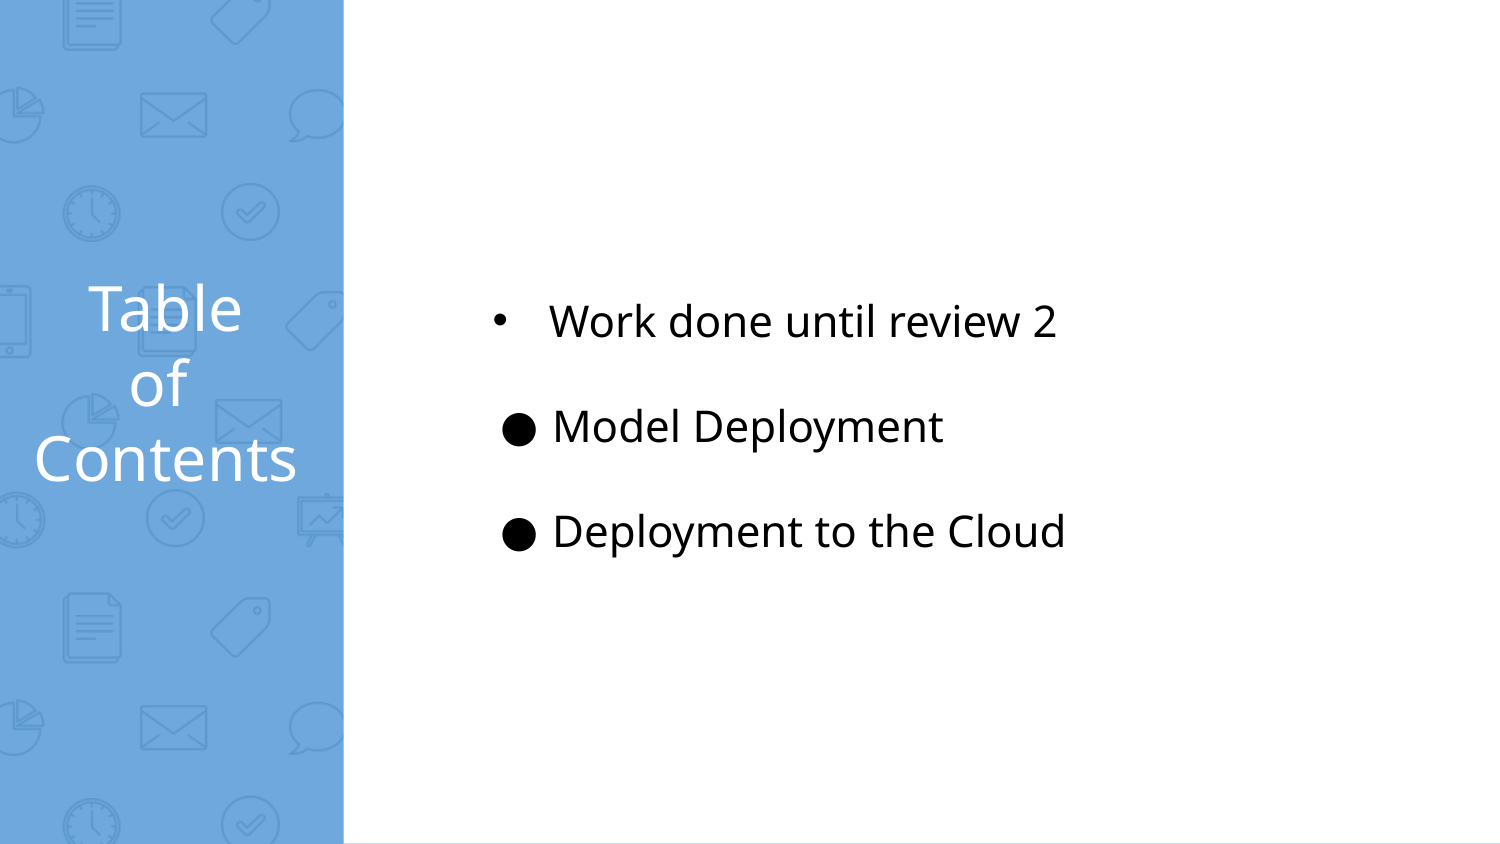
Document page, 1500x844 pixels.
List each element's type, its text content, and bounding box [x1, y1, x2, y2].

text_box Table of Contents [0, 253, 353, 509]
text_box Work done until review 2 Model Deployment Deployment to the Cloud [462, 143, 1139, 733]
